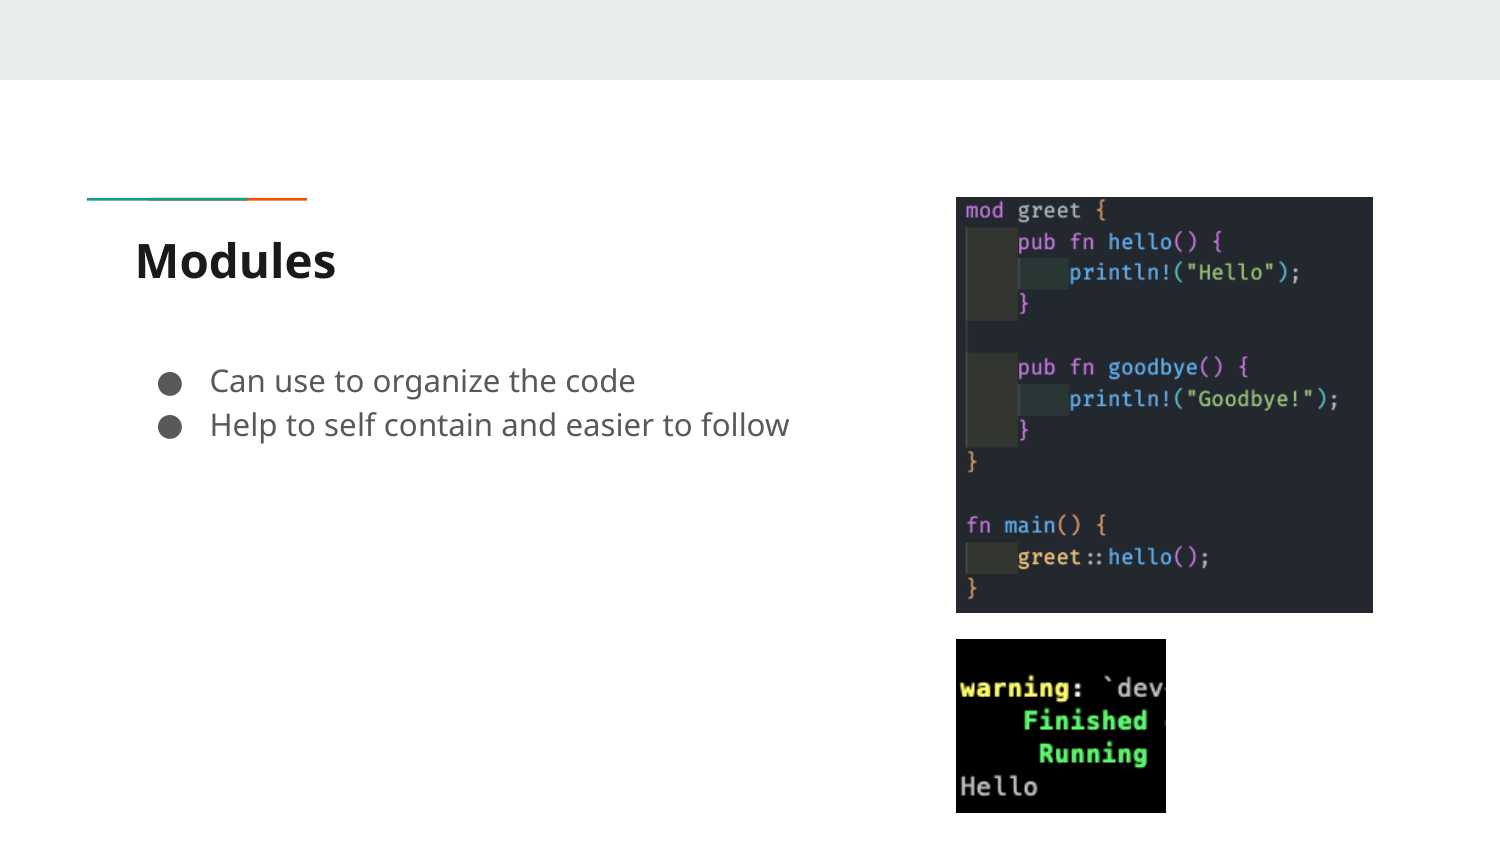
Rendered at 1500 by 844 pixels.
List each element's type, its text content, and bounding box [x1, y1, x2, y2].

title Modules [119, 216, 951, 305]
list Can use to organize the code Help to self contain and easier to follow [119, 341, 951, 469]
picture [956, 638, 1167, 813]
picture [956, 196, 1374, 613]
